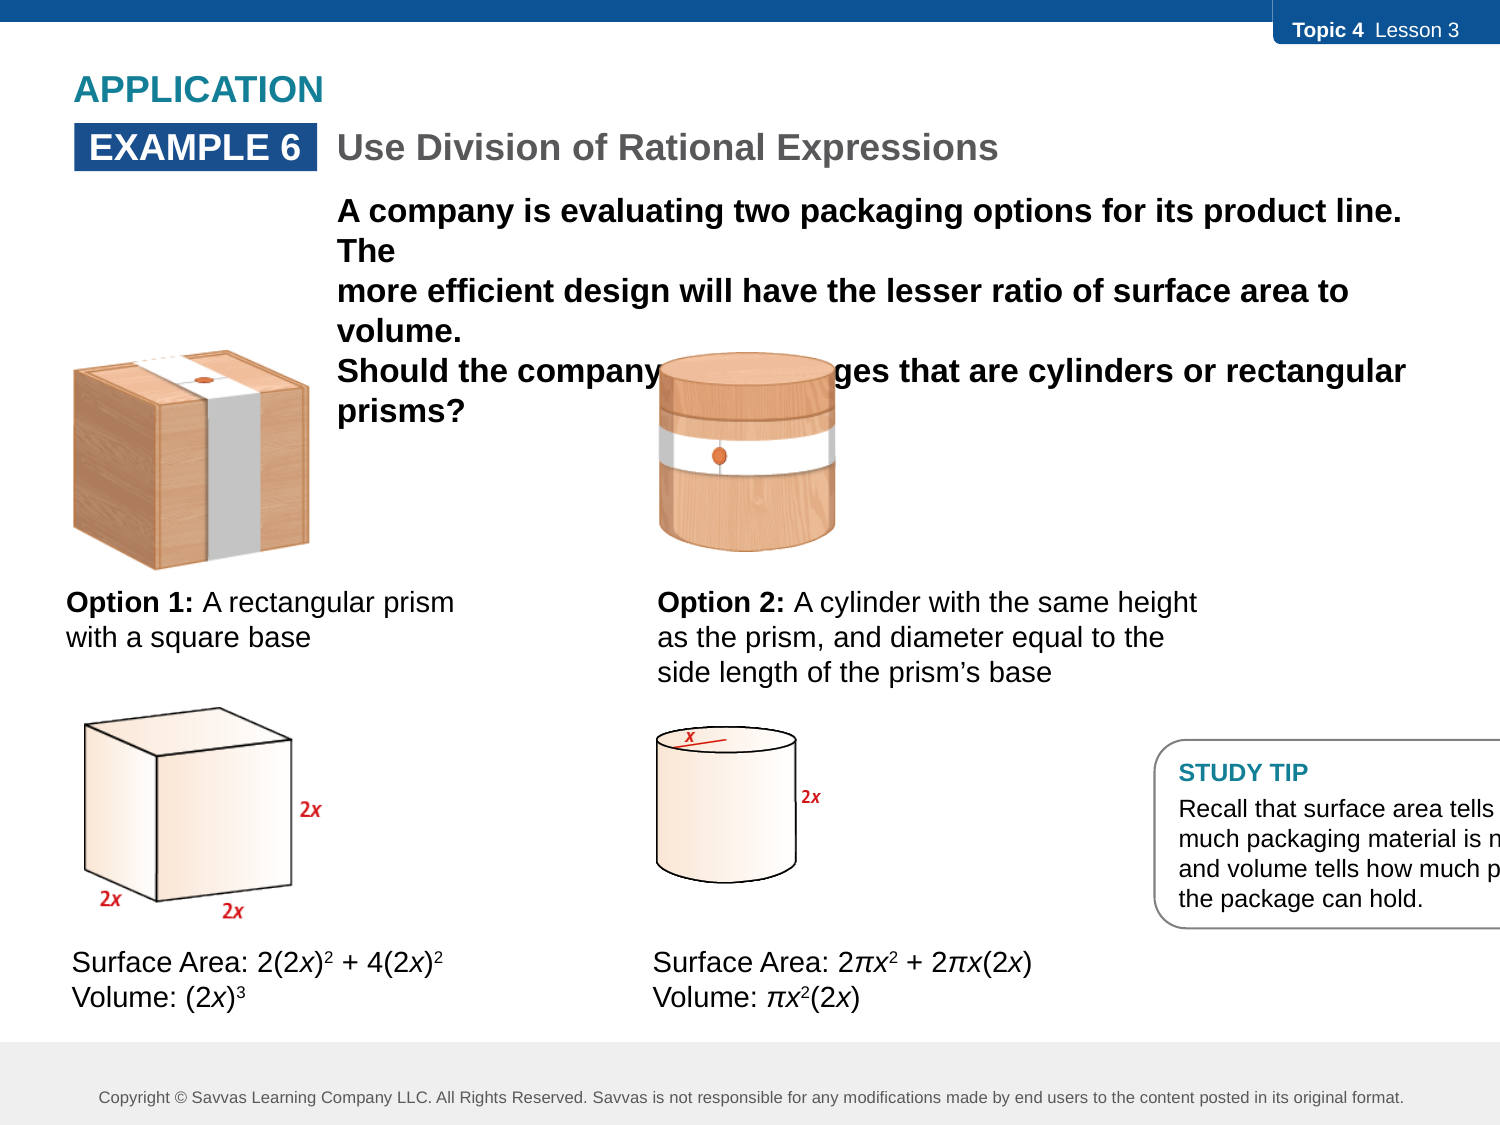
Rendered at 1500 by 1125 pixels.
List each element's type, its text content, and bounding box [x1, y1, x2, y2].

text_box STUDY TIP Recall that surface area tells how much packaging material is needed and volume tells how much product the package can hold. [1152, 737, 1500, 931]
picture [71, 349, 318, 574]
picture [83, 707, 322, 920]
text_box Option 2: A cylinder with the same height as the prism, and diameter equal to the side length of the prism’s base [642, 575, 1239, 696]
text_box Use Division of Rational Expressions A company is evaluating two packaging options for its product line. The more efficient design will have the lesser ratio of surface area to volume. Should the company use packages that are cylinders or rectangular prisms? [58, 118, 1424, 437]
text_box APPLICATION [58, 57, 1427, 118]
picture [655, 725, 821, 885]
text_box Option 1: A rectangular prism with a square base [51, 575, 470, 661]
text_box Surface Area: 2(2x)2 + 4(2x)2 Volume: (2x)3 [48, 935, 459, 1021]
picture [658, 352, 838, 552]
text_box Example 6 [72, 121, 319, 173]
text_box Surface Area: 2πx2 + 2πx(2x) Volume: πx2(2x) [629, 935, 1048, 1021]
